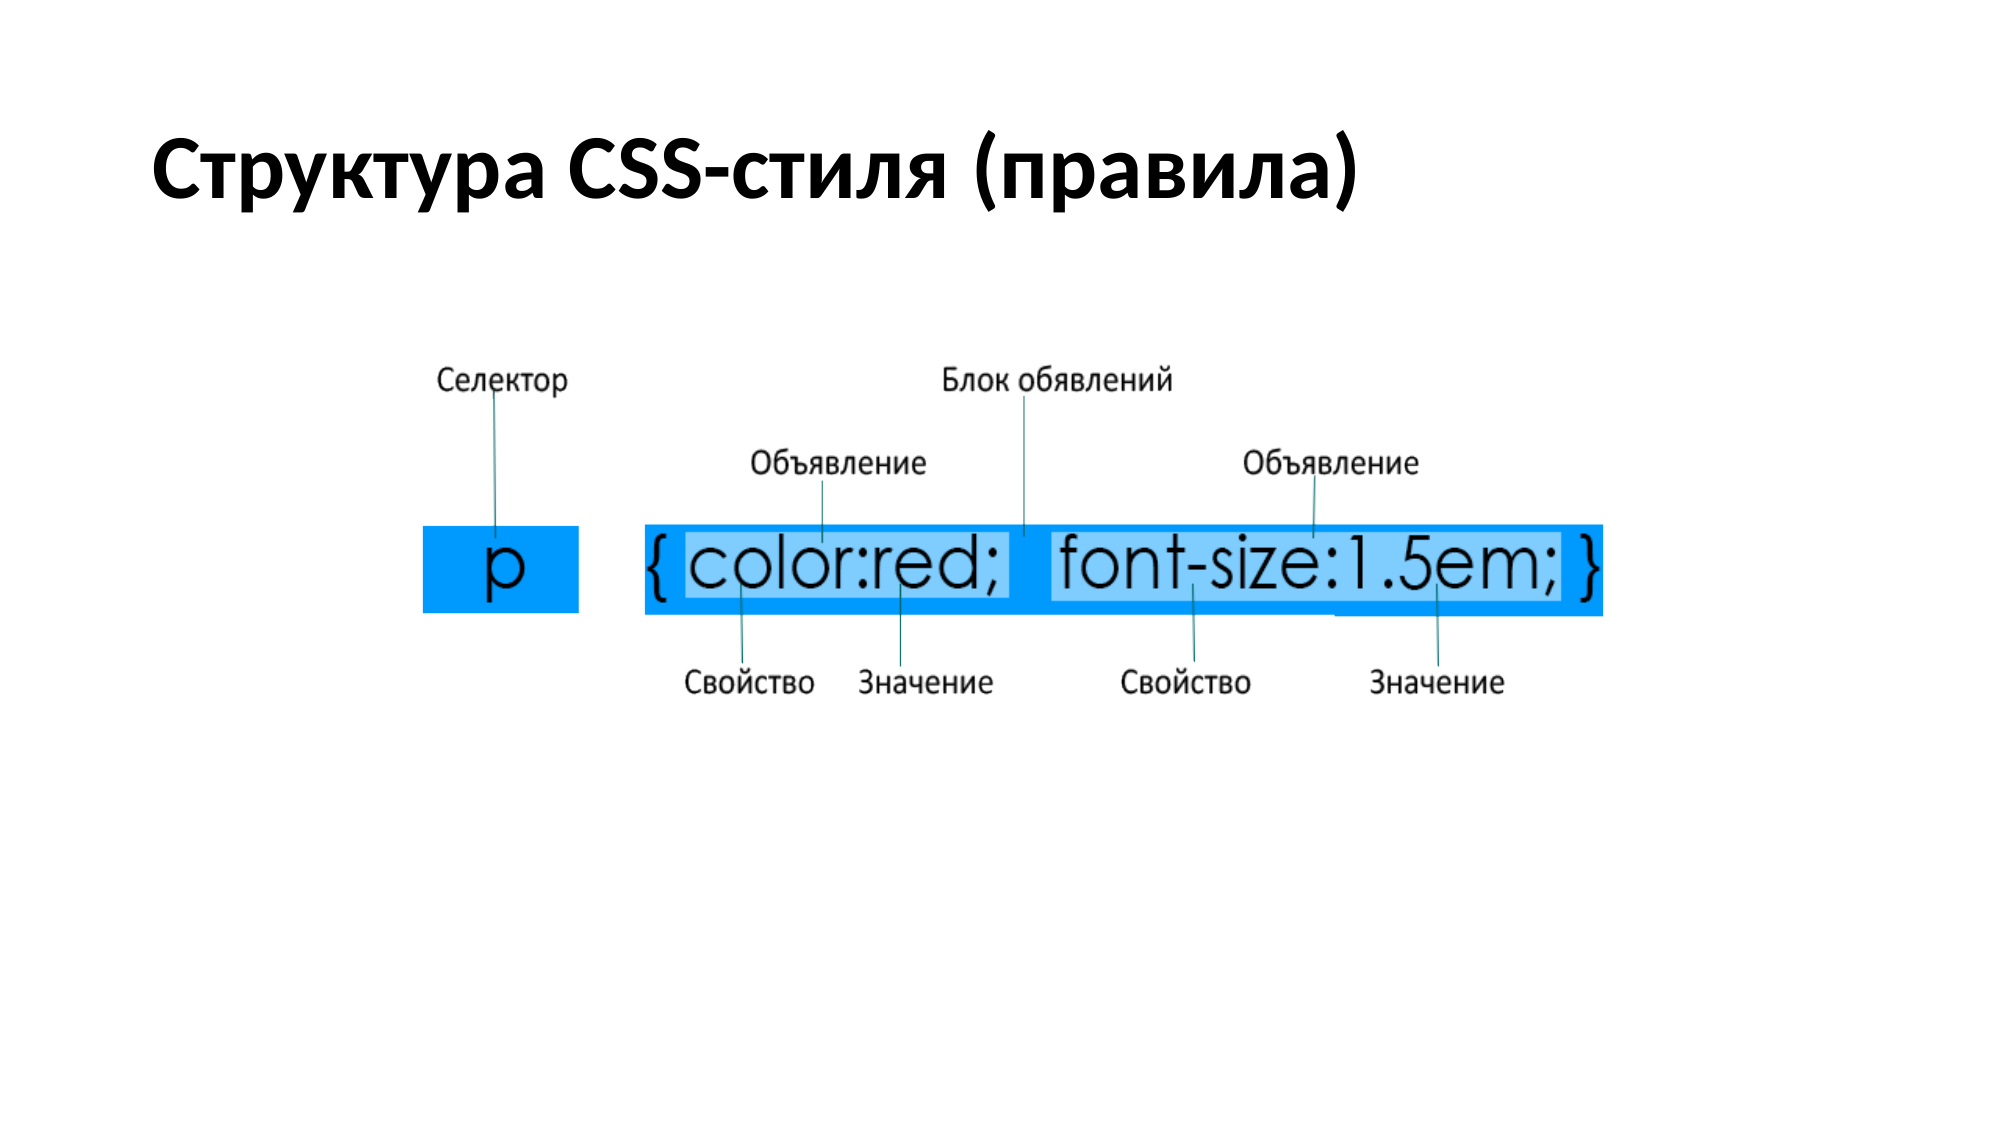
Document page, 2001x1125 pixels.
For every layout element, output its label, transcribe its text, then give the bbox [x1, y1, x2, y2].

picture [326, 349, 1624, 819]
title Структура CSS-стиля (правила) [137, 59, 1863, 278]
